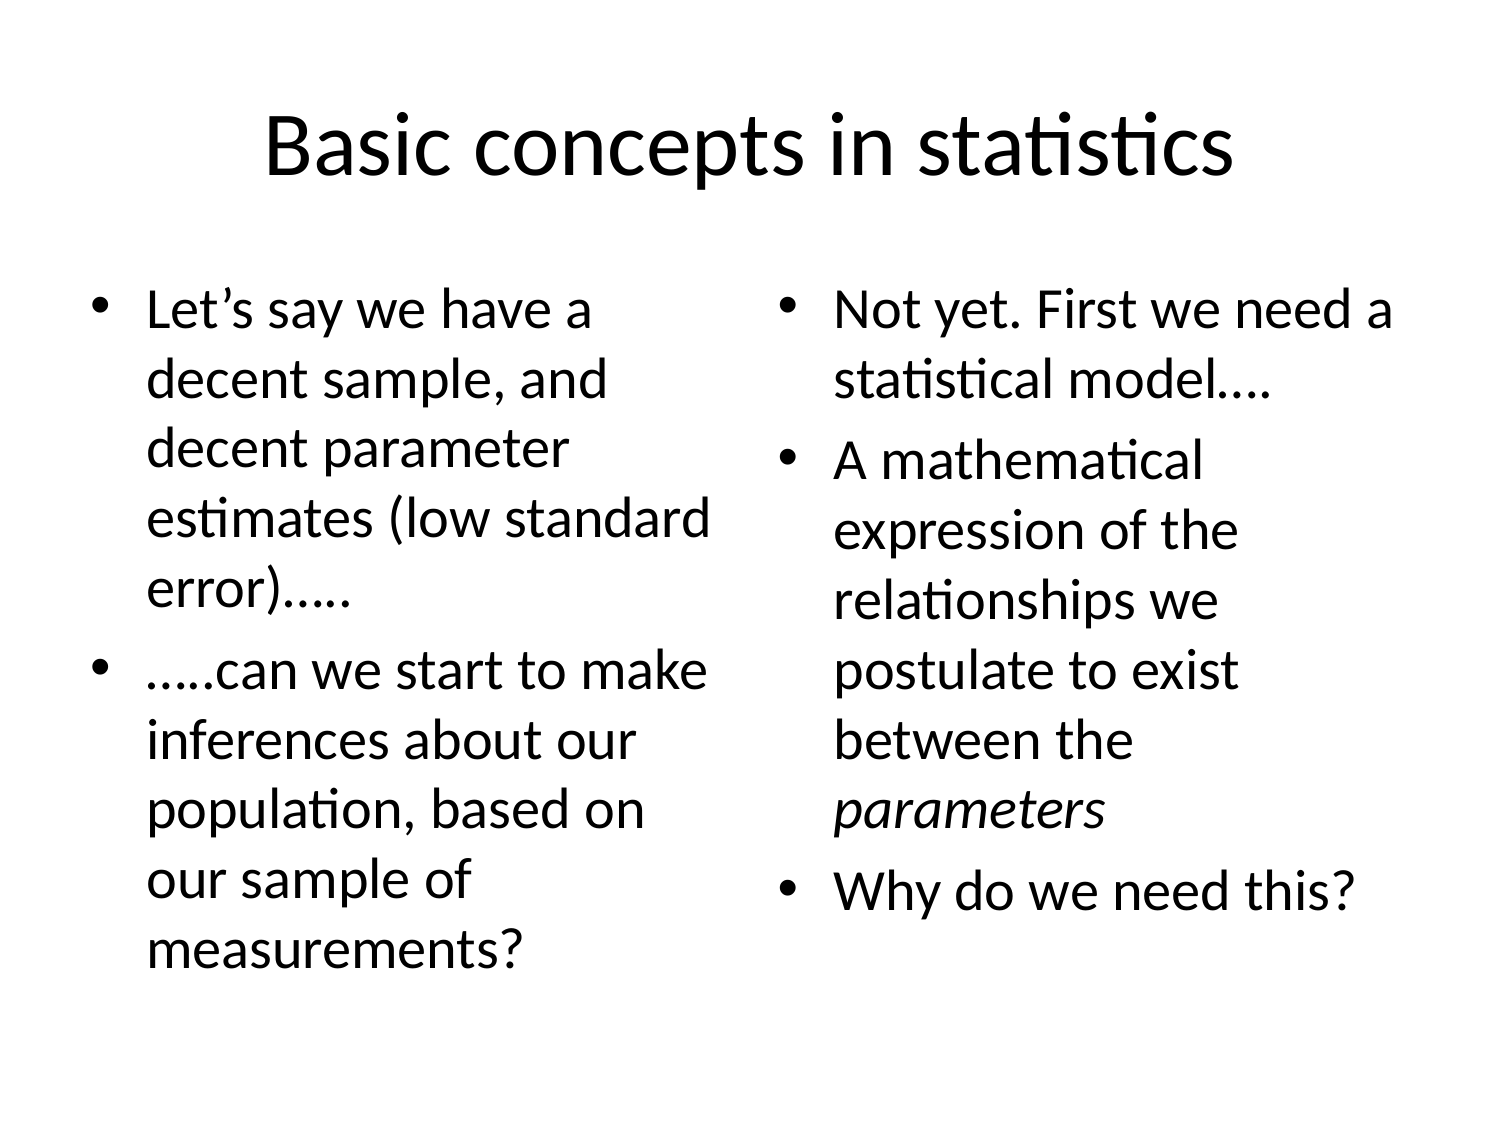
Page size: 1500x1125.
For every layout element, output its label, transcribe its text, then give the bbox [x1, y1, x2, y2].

title Basic concepts in statistics [75, 45, 1425, 233]
list Not yet. First we need a statistical model…. A mathematical expression of the relationships we postulate to exist between the parameters Why do we need this? [762, 262, 1425, 1005]
list Let’s say we have a decent sample, and decent parameter estimates (low standard error)….. …..can we start to make inferences about our population, based on our sample of measurements? [75, 262, 738, 1005]
